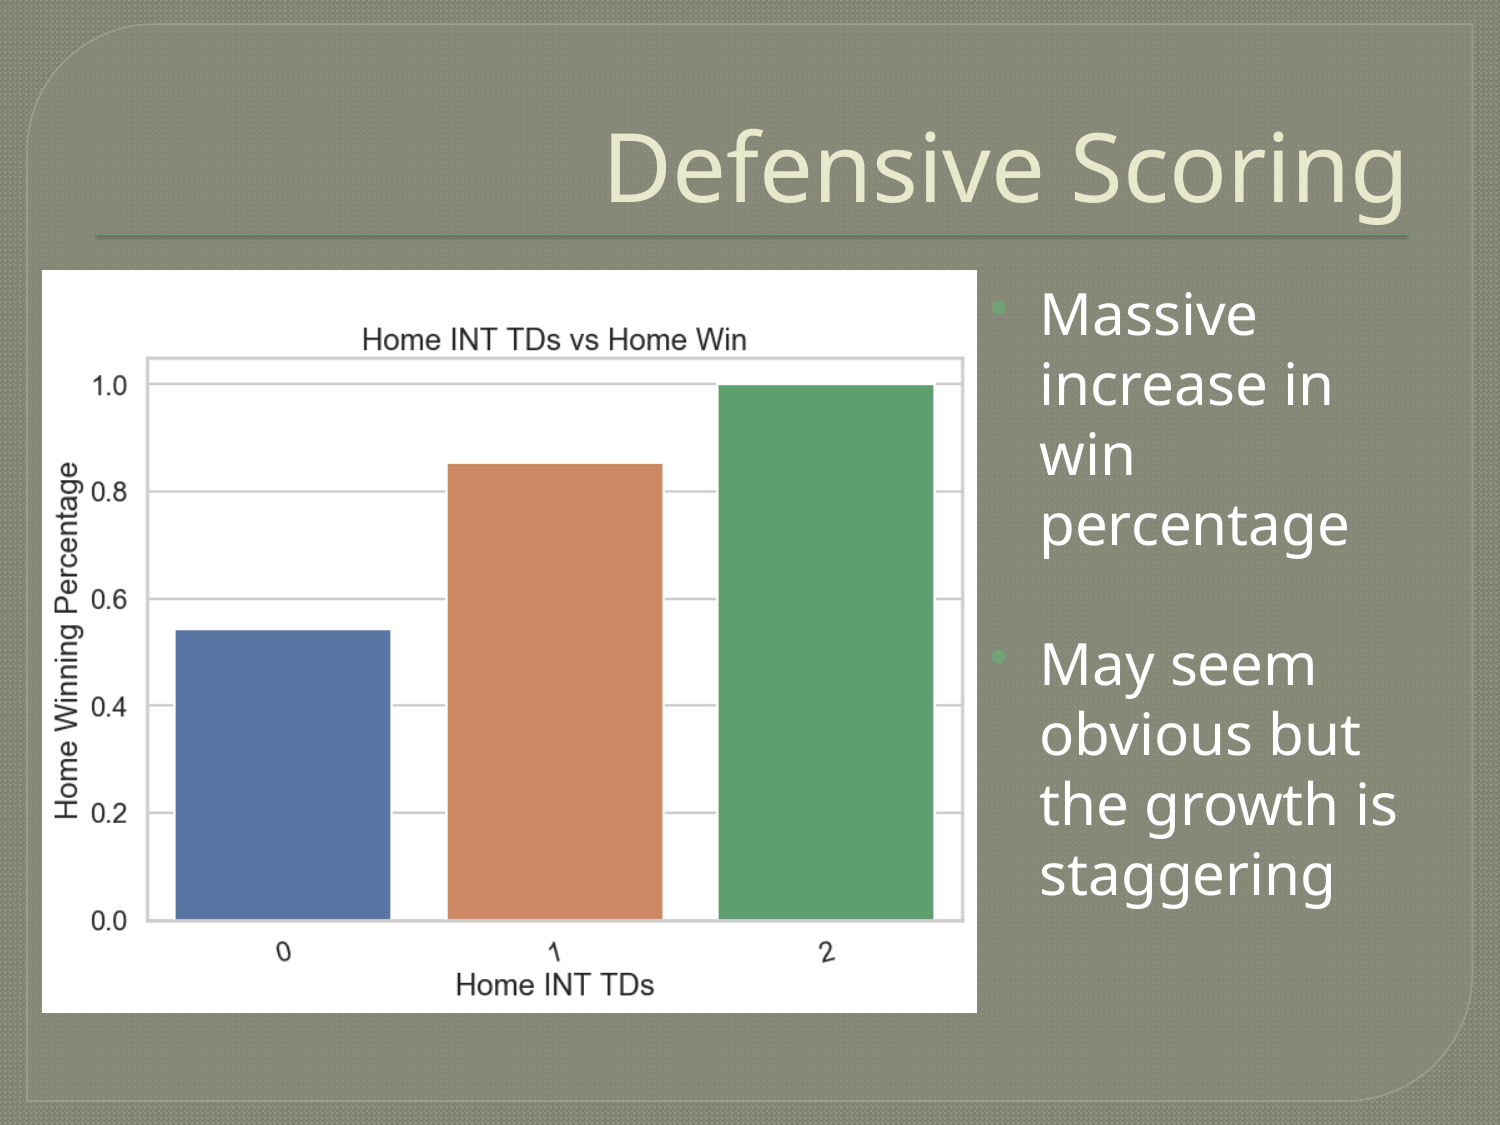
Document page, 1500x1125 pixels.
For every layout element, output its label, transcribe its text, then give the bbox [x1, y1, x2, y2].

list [41, 269, 978, 1013]
title Defensive Scoring [75, 41, 1425, 230]
list Massive increase in win percentage May seem obvious but the growth is staggering [978, 270, 1425, 1013]
